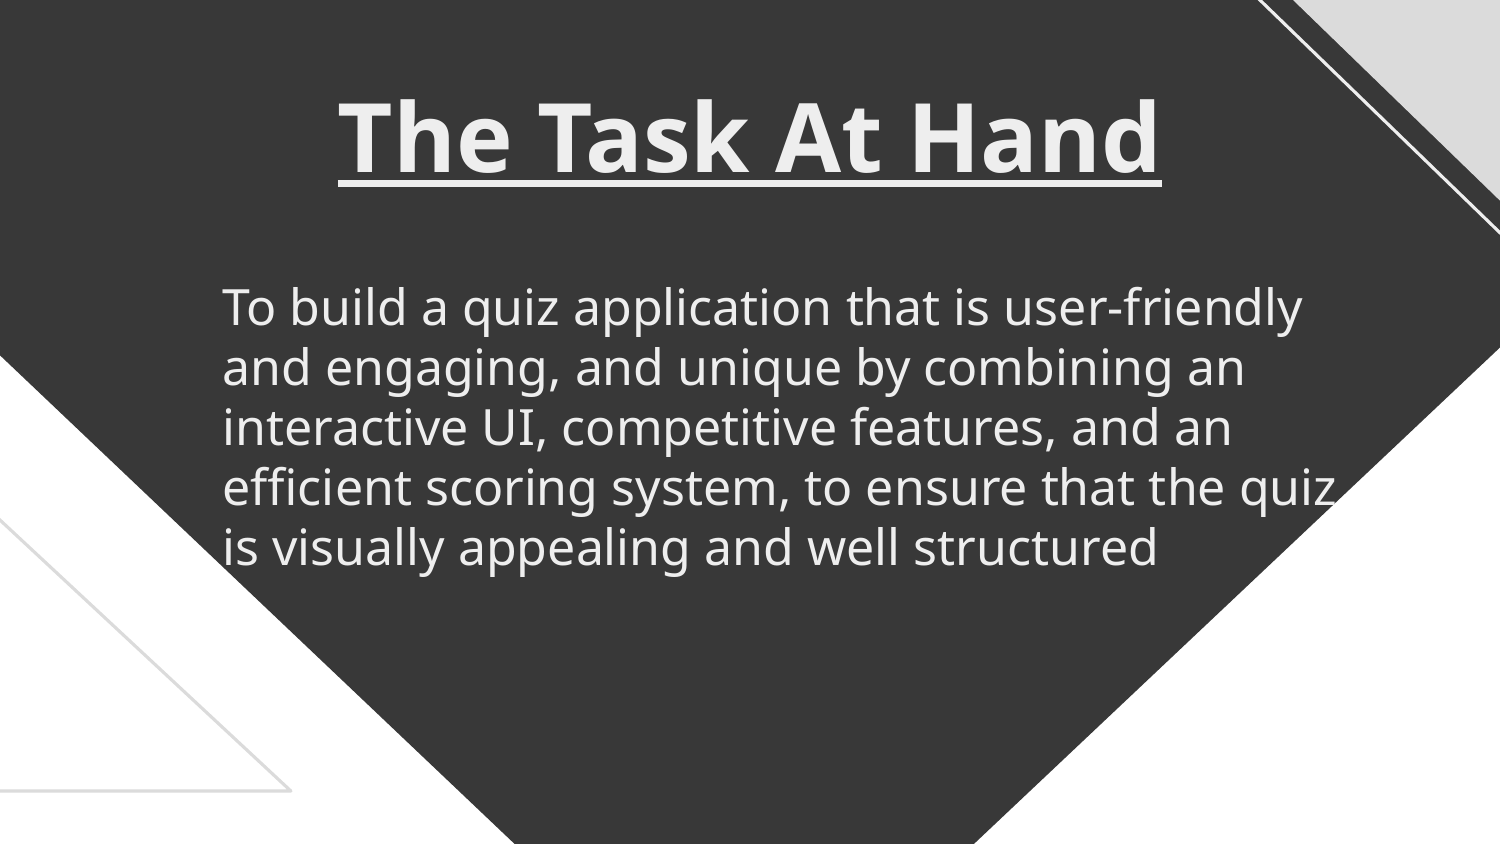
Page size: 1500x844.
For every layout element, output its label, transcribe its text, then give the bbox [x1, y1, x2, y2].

list To build a quiz application that is user-friendly and engaging, and unique by combining an interactive UI, competitive features, and an efficient scoring system, to ensure that the quiz is visually appealing and well structured [207, 260, 1383, 584]
title The Task At Hand [283, 61, 1217, 161]
